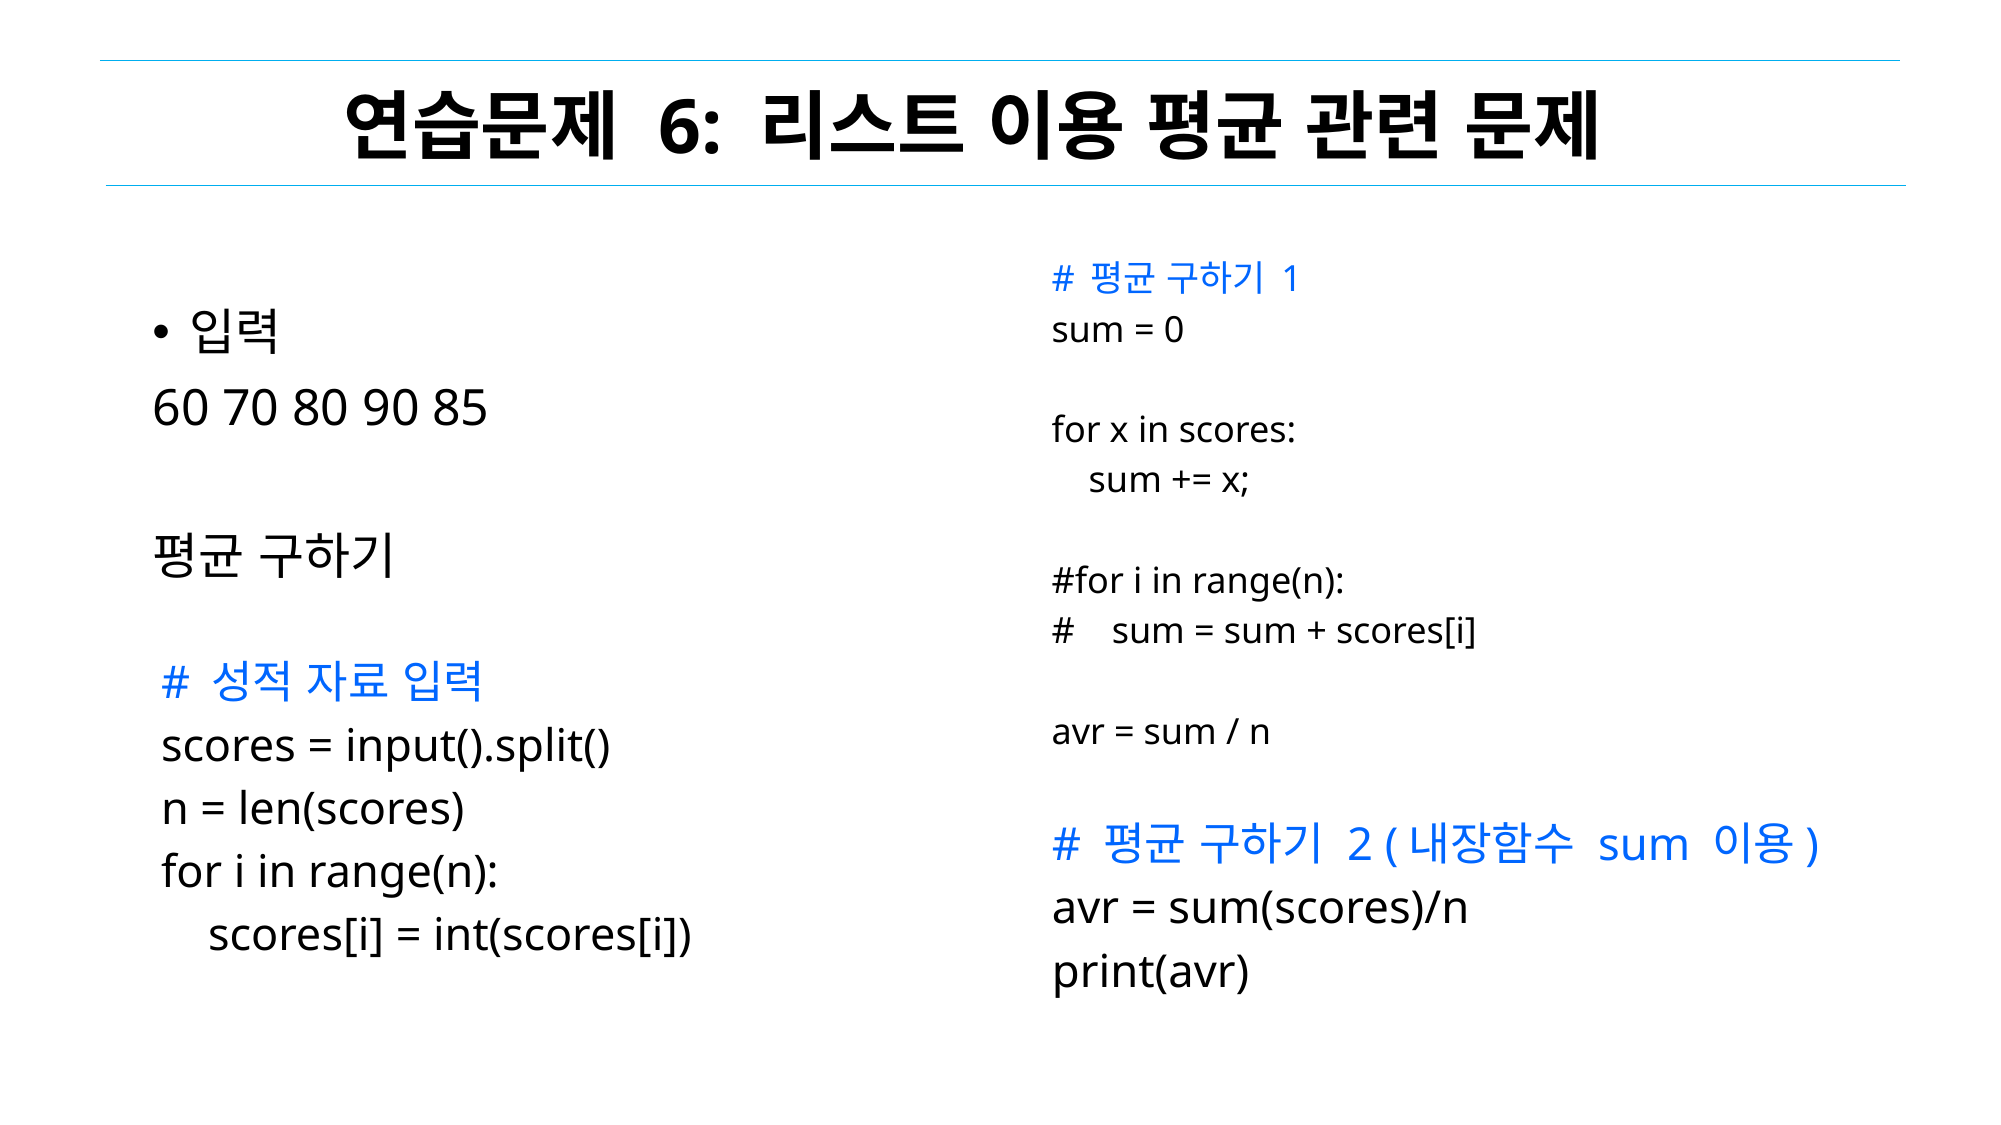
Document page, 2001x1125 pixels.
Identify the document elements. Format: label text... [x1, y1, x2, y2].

text_box # 평균 구하기 1 sum = 0 for x in scores: sum += x; #for i in range(n): # sum = sum + scores[i] avr = sum / n [1036, 248, 1795, 764]
list 입력 60 70 80 90 85 평균 구하기 [137, 299, 1863, 1014]
text_box 연습문제 6: 리스트 이용 평균 관련 문제 [328, 60, 1688, 186]
text_box # 성적 자료 입력 scores = input().split() n = len(scores) for i in range(n): scores[i] = int(scores[i]) [146, 646, 842, 969]
text_box [249, 7, 281, 68]
text_box # 평균 구하기 2 (내장함수 sum 이용) avr = sum(scores)/n print(avr) [1036, 807, 1854, 1040]
